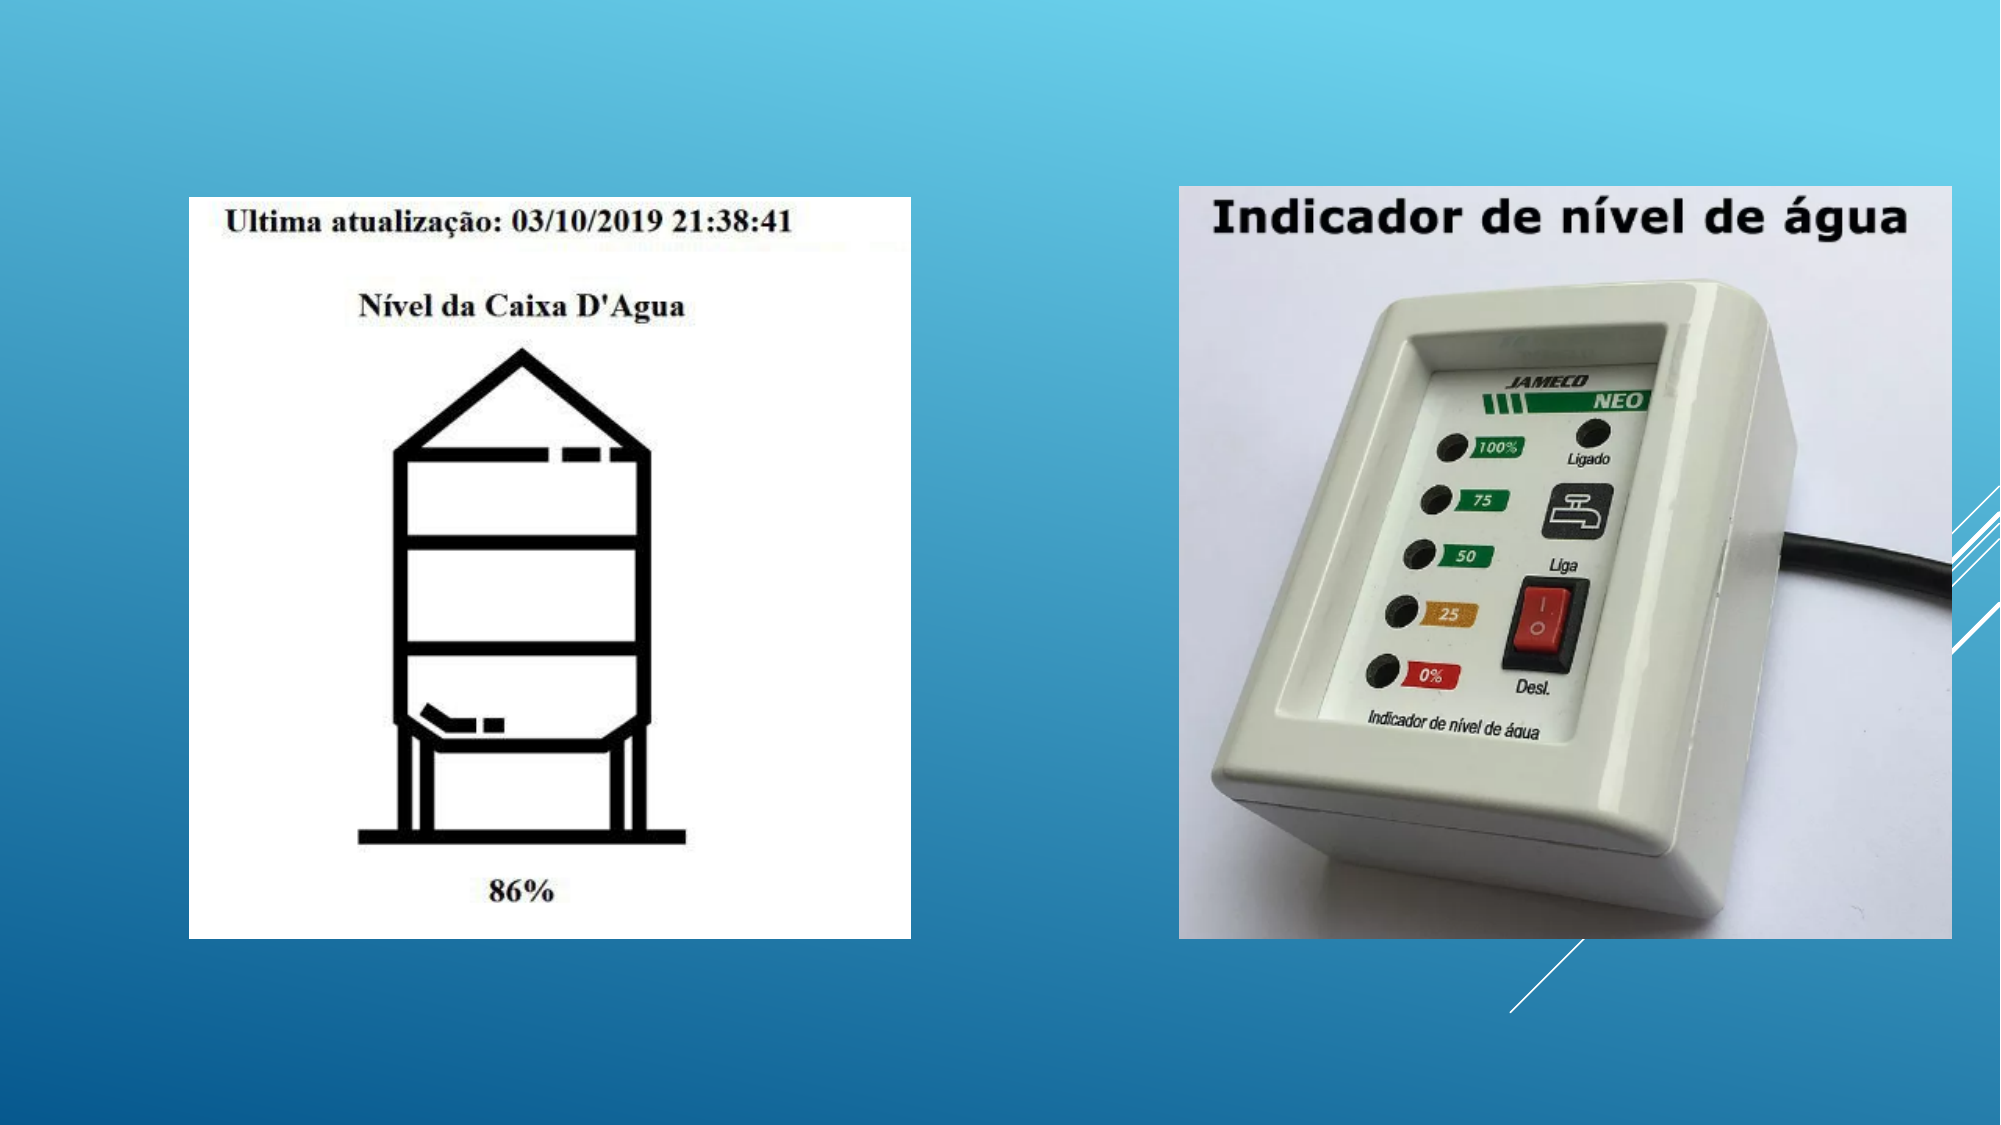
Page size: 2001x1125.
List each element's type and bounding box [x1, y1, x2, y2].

picture [1179, 186, 1952, 939]
picture [188, 197, 912, 939]
